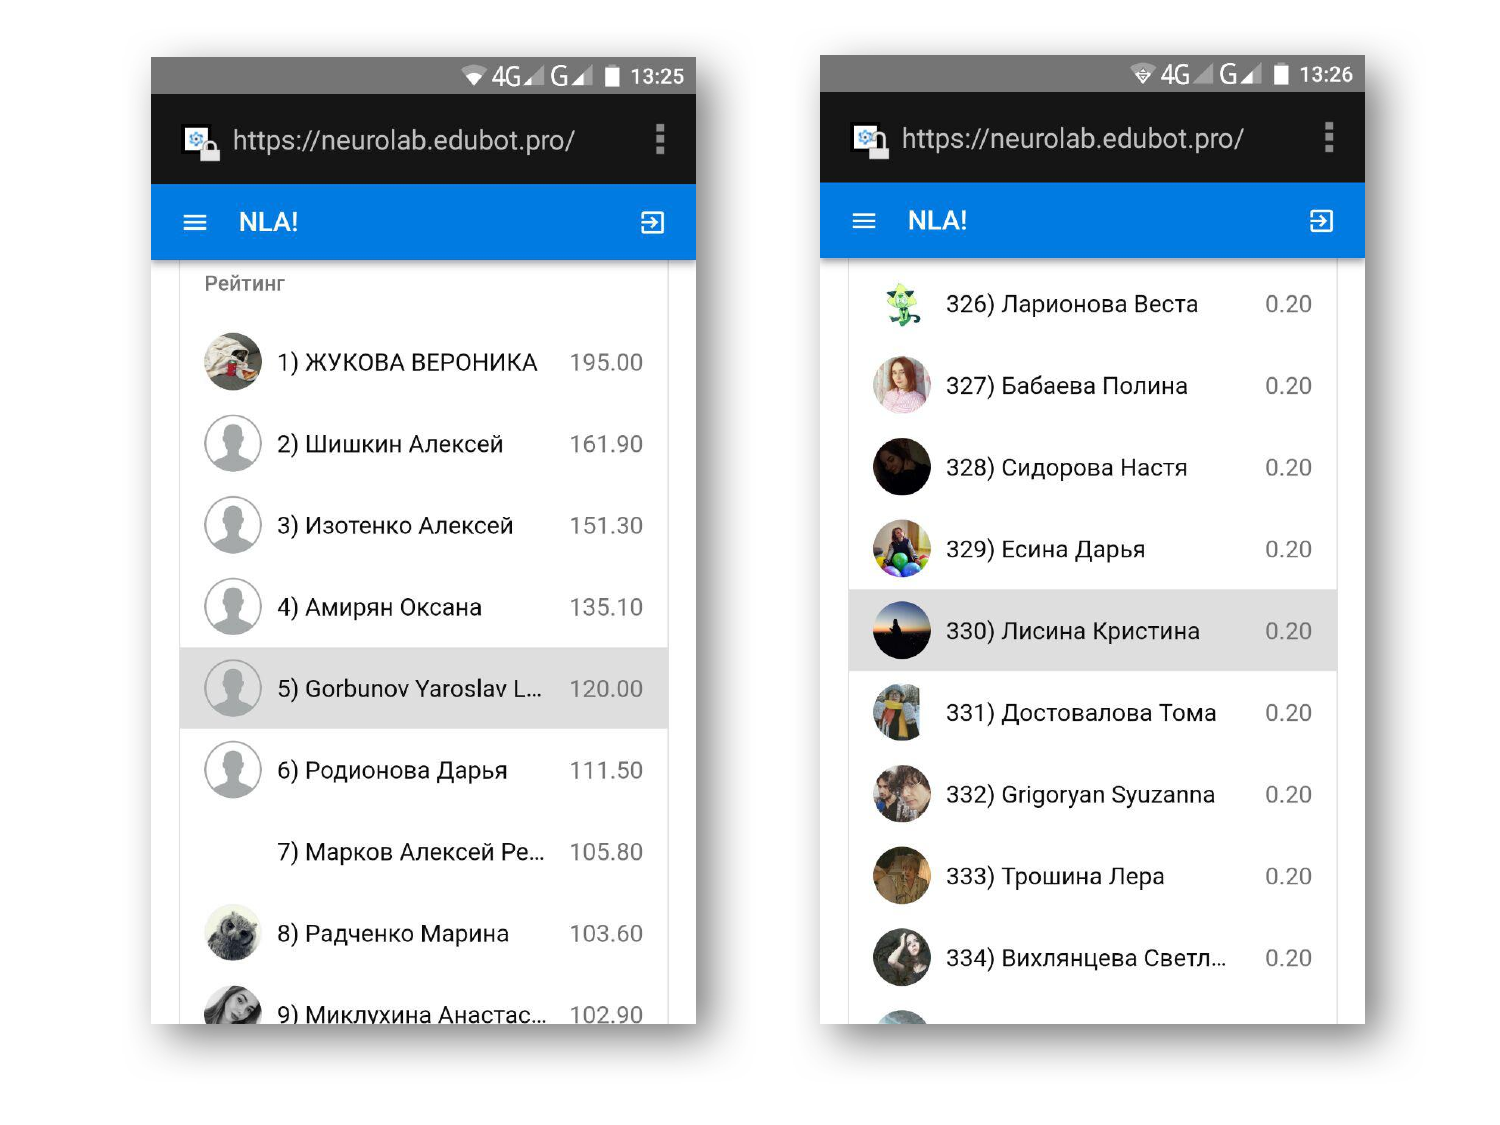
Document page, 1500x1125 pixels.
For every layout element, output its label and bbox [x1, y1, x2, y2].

picture [819, 55, 1365, 1024]
picture [151, 56, 696, 1024]
